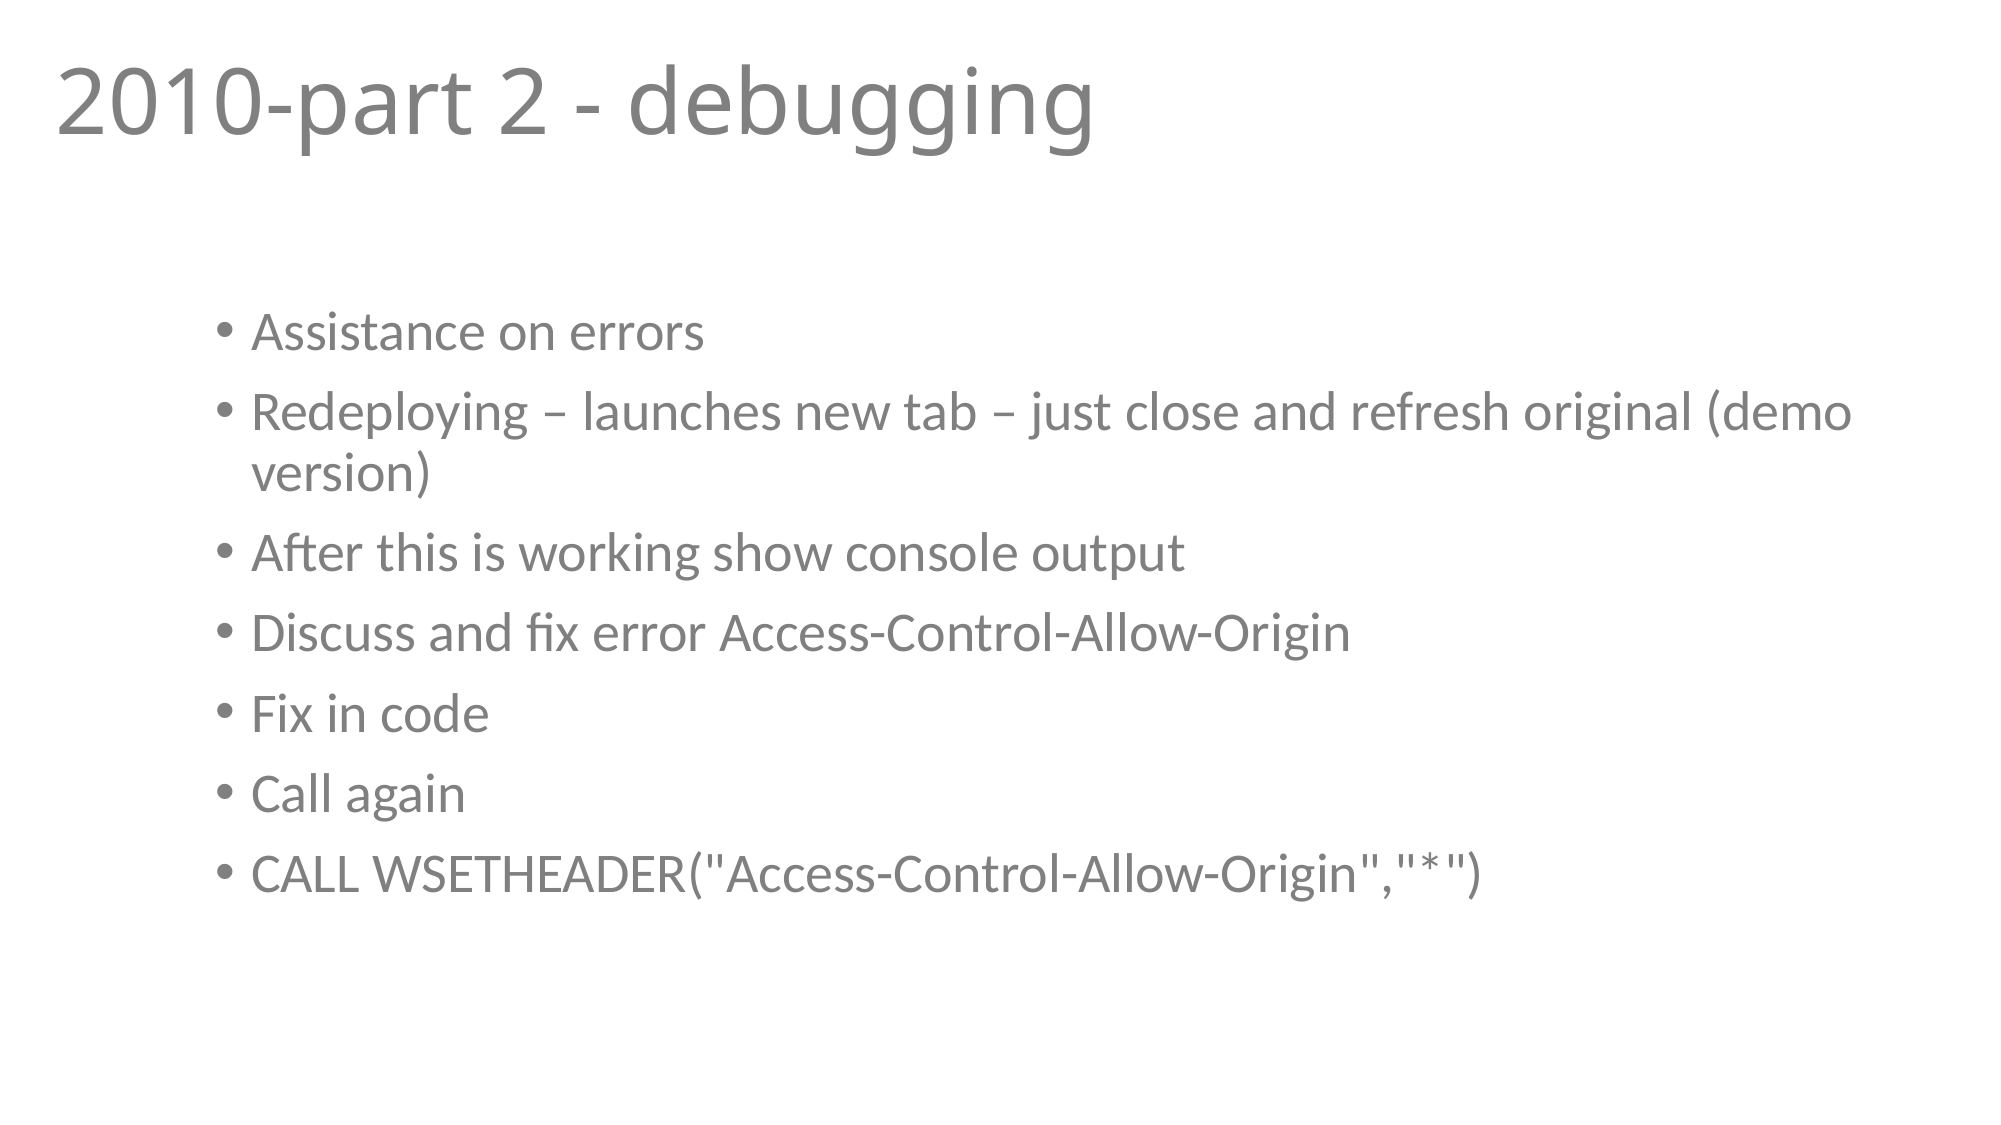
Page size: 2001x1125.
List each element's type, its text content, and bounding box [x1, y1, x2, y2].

title 2010-part 2 - debugging [40, 26, 1936, 184]
list Assistance on errors Redeploying – launches new tab – just close and refresh original (demo version) After this is working show console output Discuss and fix error Access-Control-Allow-Origin Fix in code Call again CALL WSETHEADER("Access-Control-Allow-Origin","*") [200, 294, 1873, 916]
